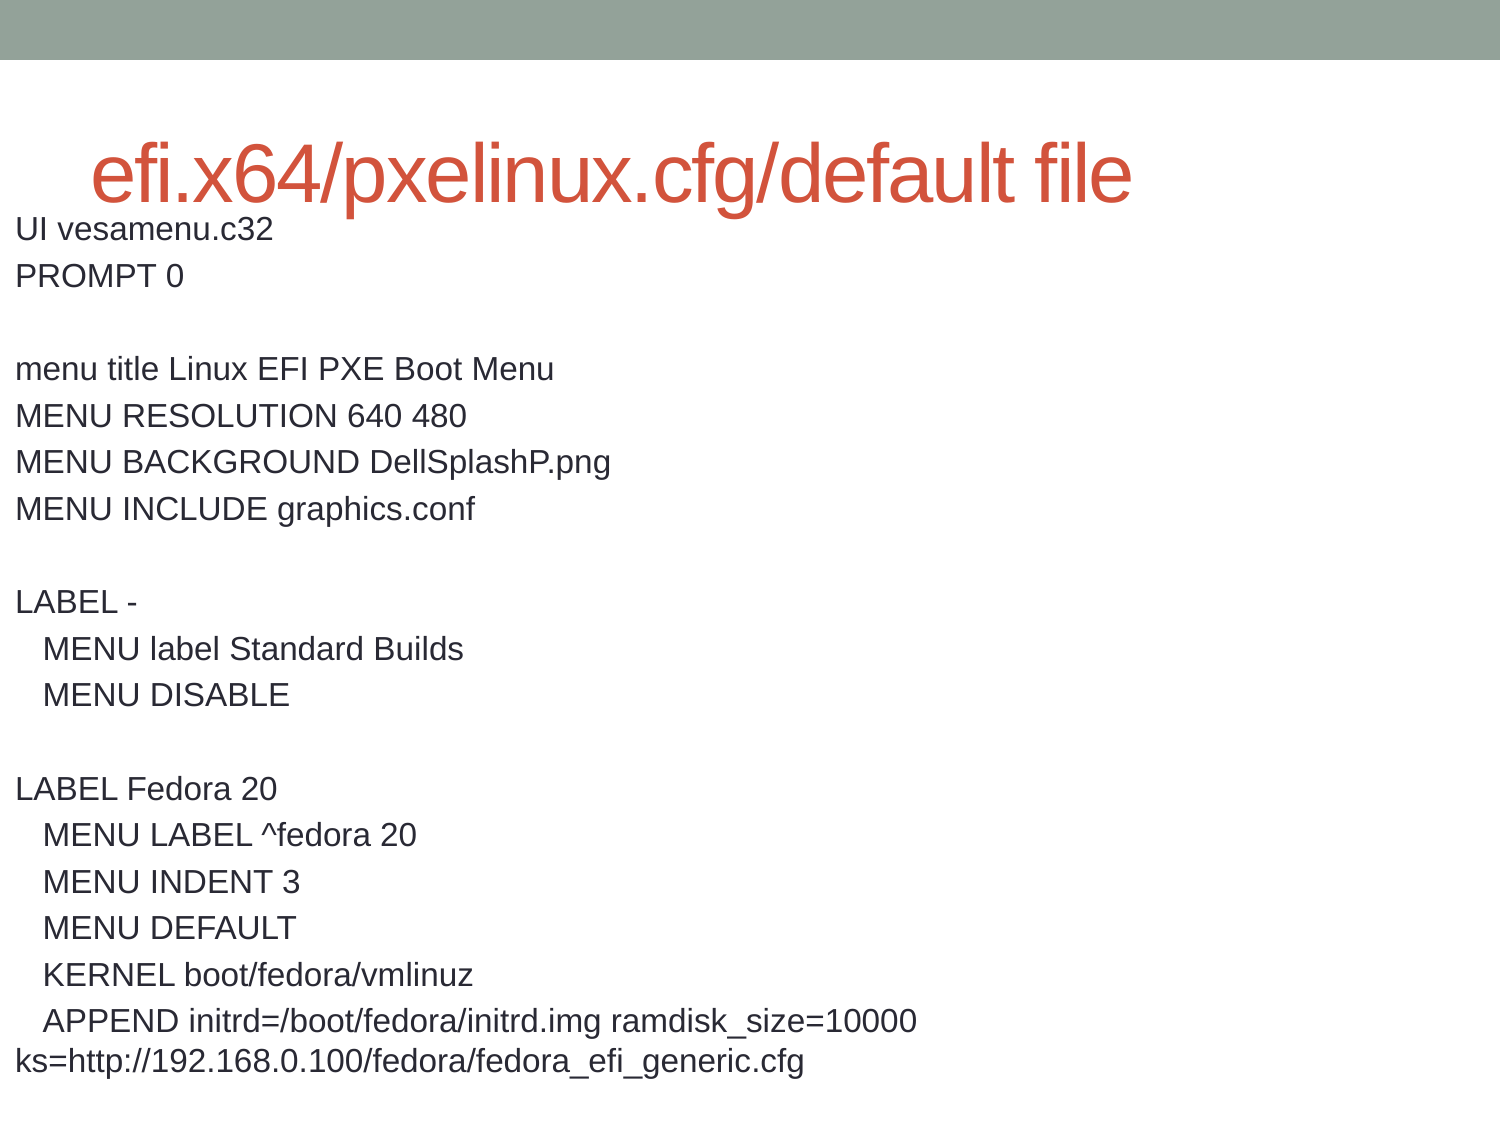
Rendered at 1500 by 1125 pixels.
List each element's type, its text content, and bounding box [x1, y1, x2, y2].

title efi.x64/pxelinux.cfg/default file [75, 87, 1425, 200]
list UI vesamenu.c32 PROMPT 0 menu title Linux EFI PXE Boot Menu MENU RESOLUTION 640 480 MENU BACKGROUND DellSplashP.png MENU INCLUDE graphics.conf LABEL - MENU label Standard Builds MENU DISABLE LABEL Fedora 20 MENU LABEL ^fedora 20 MENU INDENT 3 MENU DEFAULT KERNEL boot/fedora/vmlinuz APPEND initrd=/boot/fedora/initrd.img ramdisk_size=10000 ks=http://192.168.0.100/fedora/fedora_efi_generic.cfg [0, 200, 1500, 1125]
